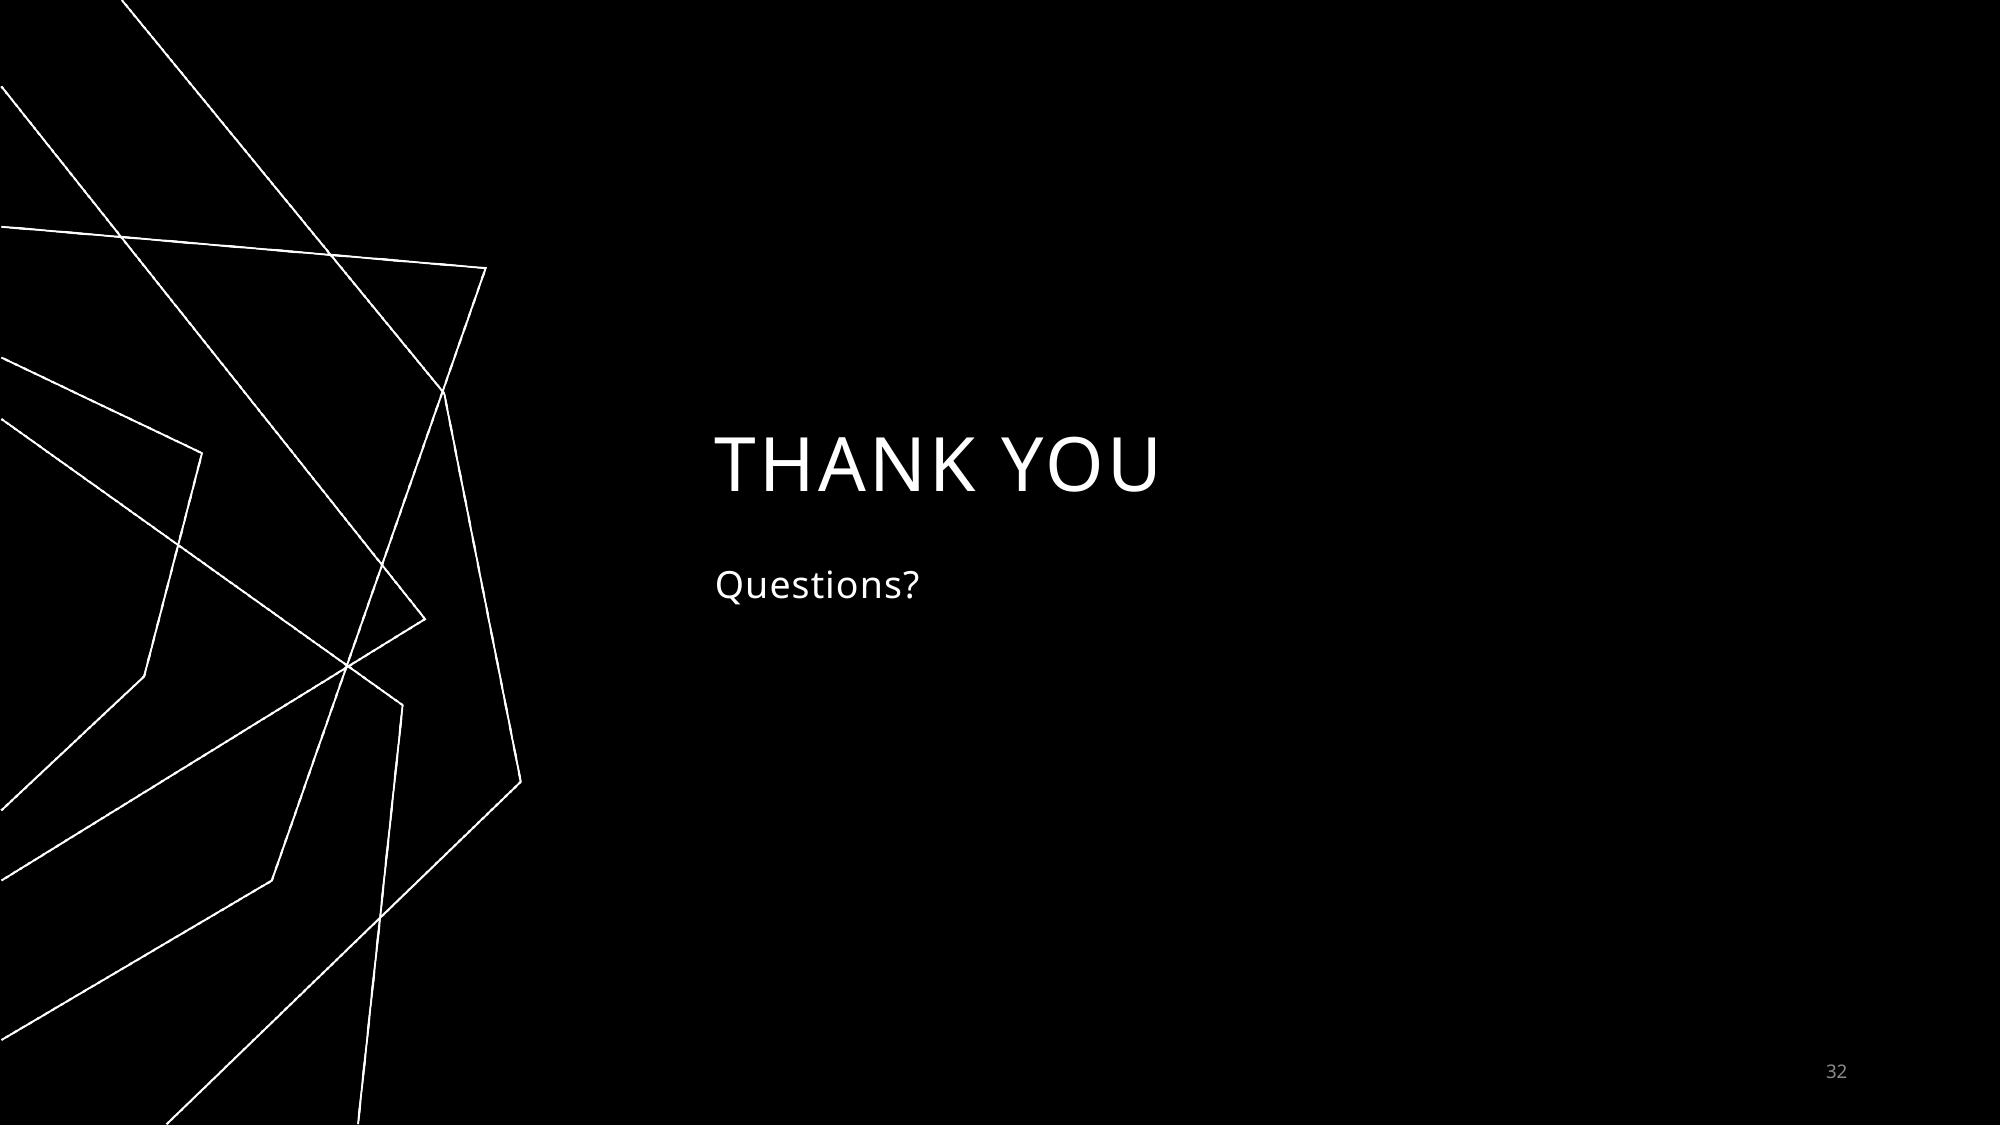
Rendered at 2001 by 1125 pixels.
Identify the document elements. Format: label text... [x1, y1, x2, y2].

title THANK YOU [699, 265, 1386, 516]
subtitle Questions? [699, 531, 1108, 700]
slide_number 32 [1571, 1042, 1863, 1103]
picture [0, 0, 522, 1125]
